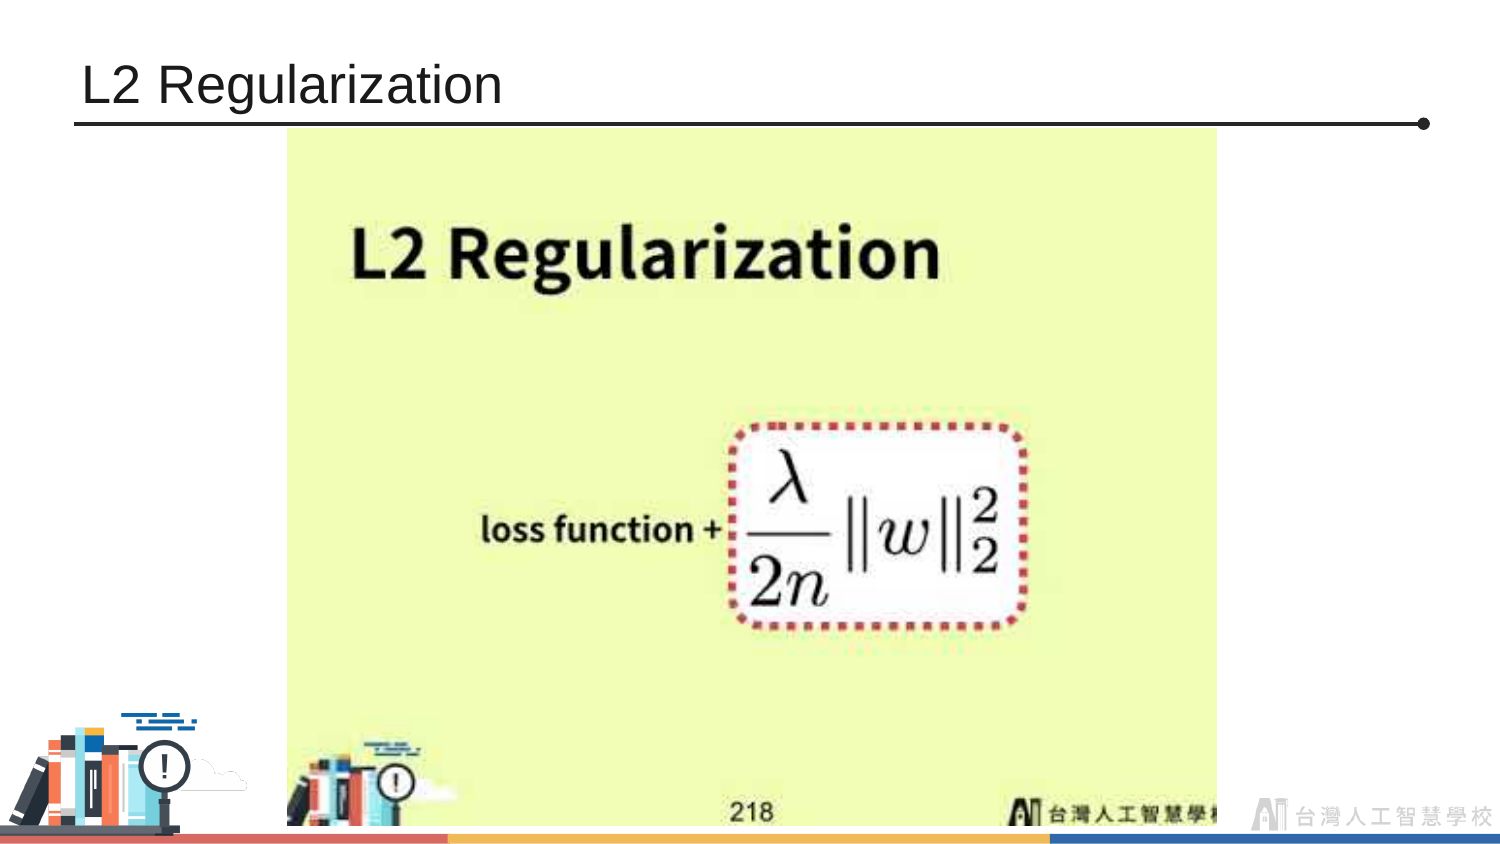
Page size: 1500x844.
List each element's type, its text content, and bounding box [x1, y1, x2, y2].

picture [0, 713, 247, 836]
title L2 Regularization [77, 35, 1038, 129]
picture [287, 127, 1218, 826]
